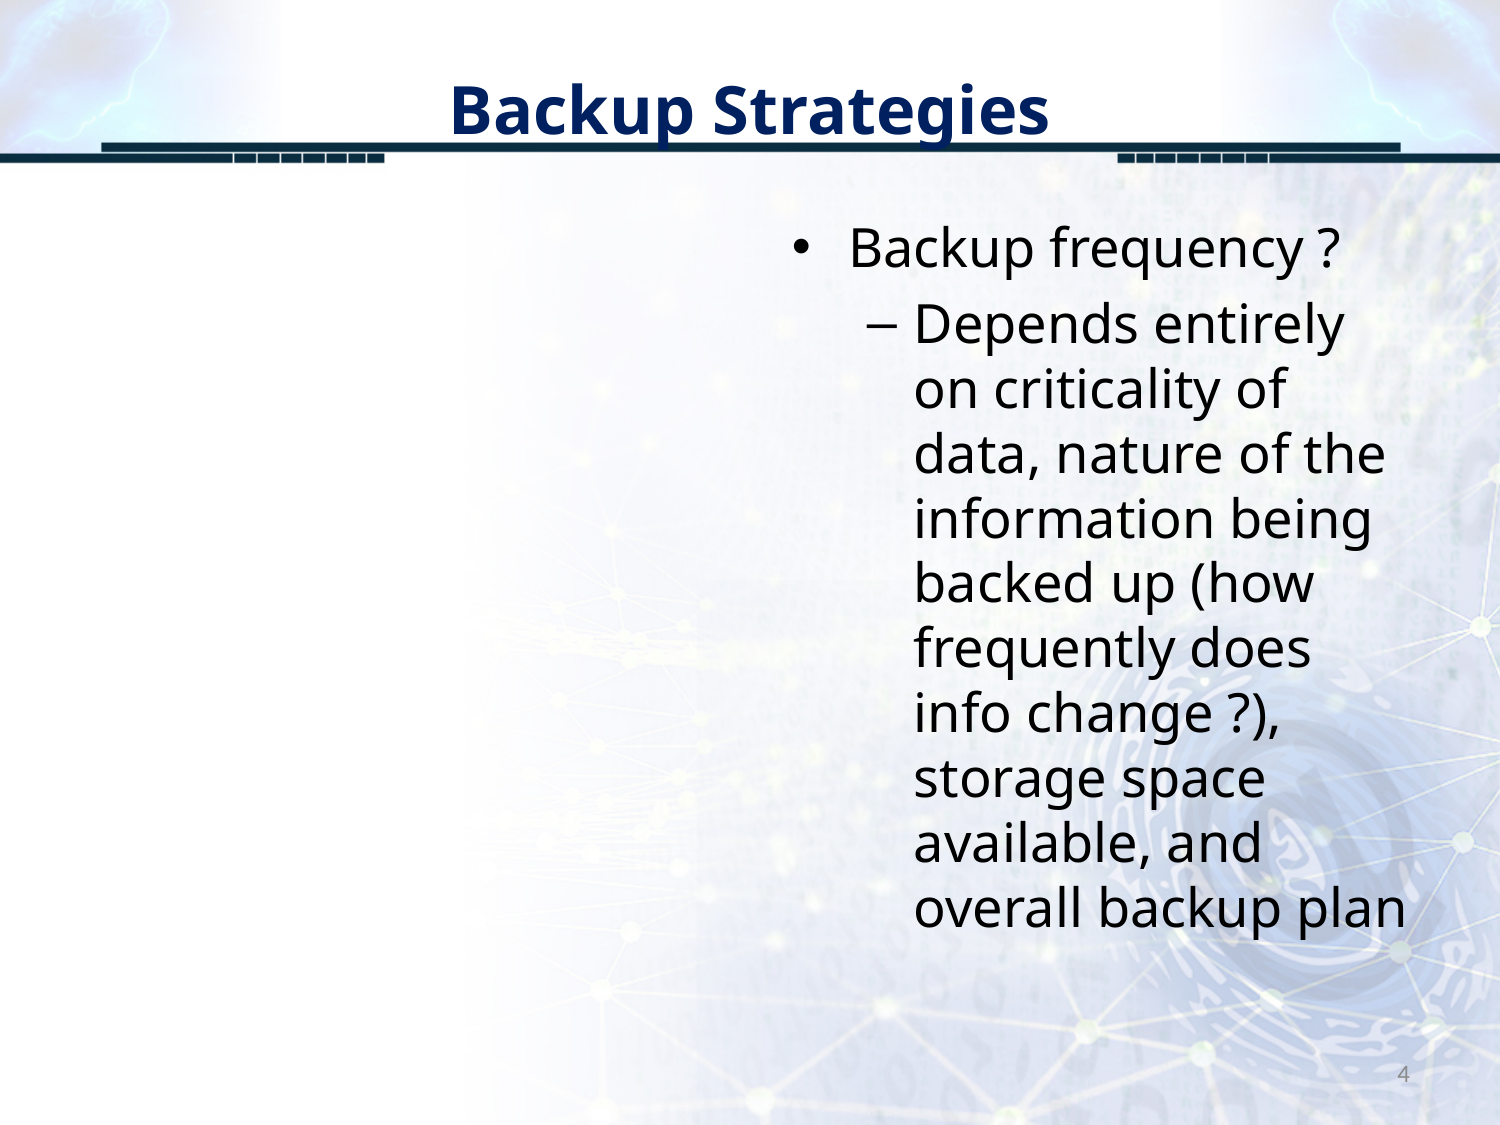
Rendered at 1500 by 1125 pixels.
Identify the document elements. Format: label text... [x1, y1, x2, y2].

title Backup Strategies [75, 34, 1425, 182]
picture [0, 0, 1500, 1125]
list Backup frequency ? Depends entirely on criticality of data, nature of the information being backed up (how frequently does info change ?), storage space available, and overall backup plan [776, 205, 1432, 1023]
slide_number 4 [1074, 1042, 1425, 1103]
